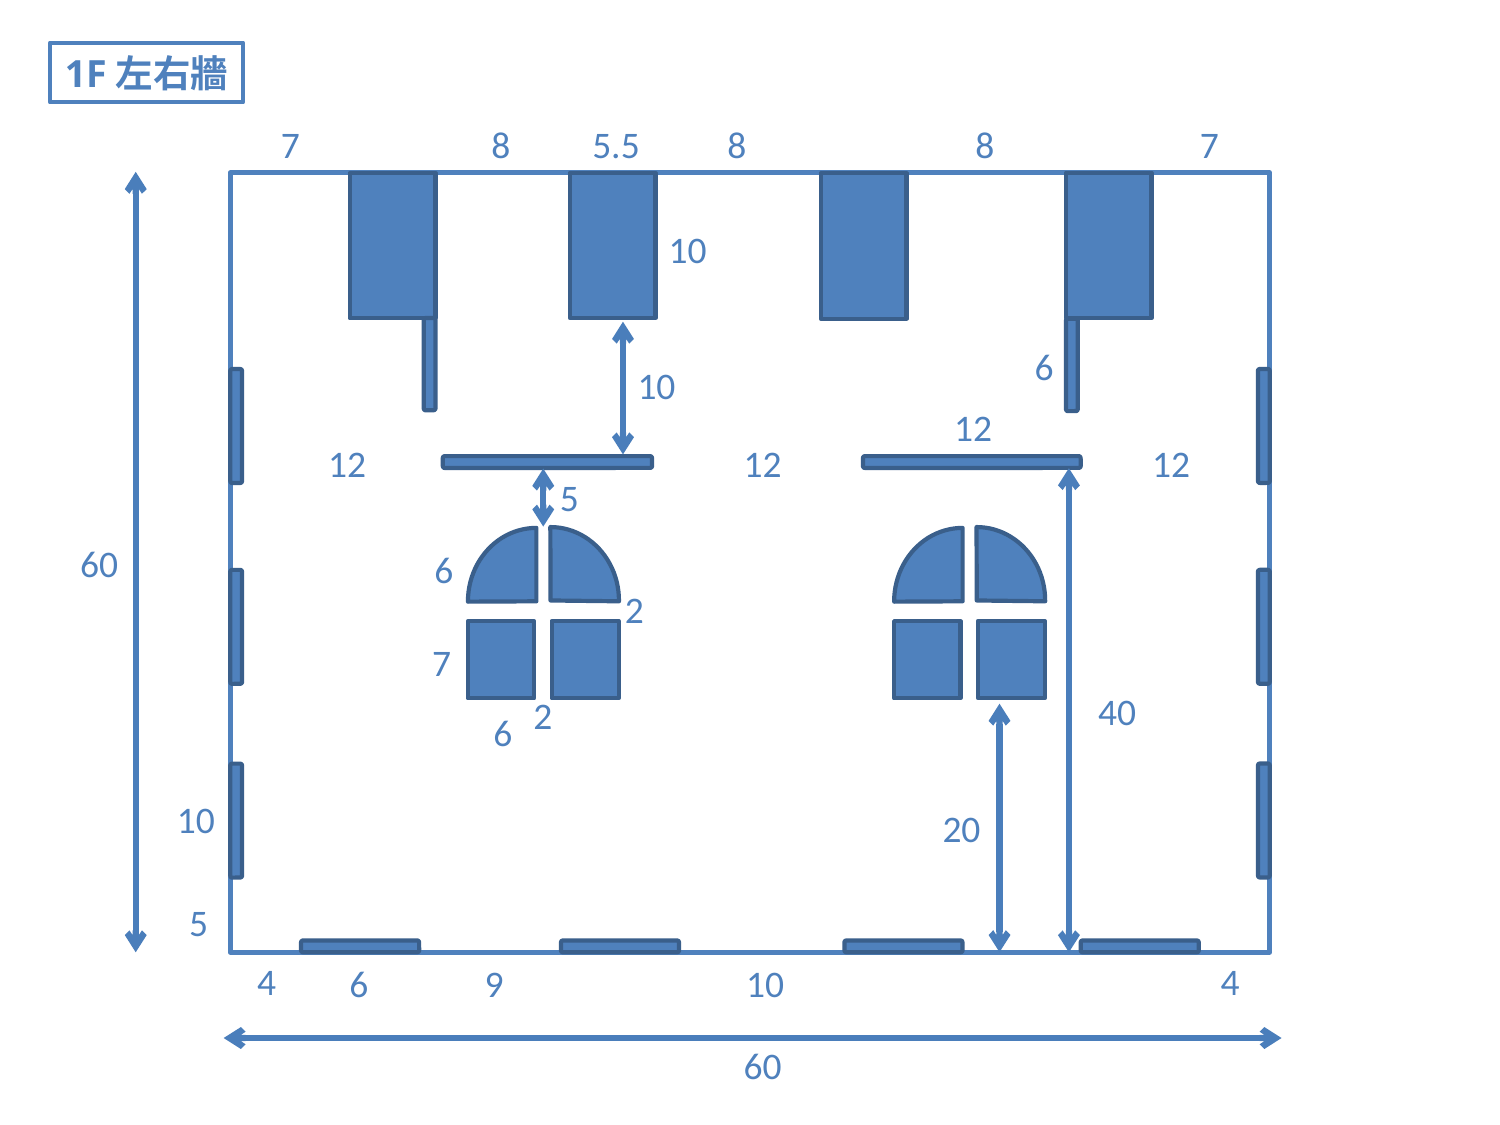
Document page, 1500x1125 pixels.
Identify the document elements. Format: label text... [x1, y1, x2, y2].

text_box [568, 171, 658, 320]
text_box [440, 454, 655, 471]
text_box [228, 567, 245, 686]
text_box 12 [939, 397, 1008, 457]
text_box [1255, 761, 1272, 880]
text_box 10 [653, 218, 722, 279]
text_box [348, 171, 438, 320]
text_box [1255, 567, 1272, 686]
text_box 2 [624, 578, 659, 639]
text_box 8 [476, 113, 526, 174]
text_box [1064, 171, 1154, 320]
text_box 60 [65, 532, 131, 592]
text_box 6 [1019, 335, 1063, 395]
text_box [228, 366, 245, 486]
text_box 9 [469, 952, 519, 1012]
text_box 12 [313, 432, 382, 493]
text_box [228, 171, 1272, 954]
text_box 40 [1083, 680, 1152, 741]
text_box [421, 315, 438, 413]
text_box 60 [729, 1047, 797, 1095]
text_box 10 [731, 952, 799, 1012]
text_box 7 [417, 631, 462, 692]
text_box [298, 938, 422, 955]
text_box 6 [419, 538, 462, 599]
text_box 4 [242, 950, 292, 1011]
text_box [558, 938, 682, 955]
text_box [860, 454, 1083, 471]
text_box 12 [729, 432, 797, 493]
text_box 5.5 [577, 113, 655, 174]
text_box [1063, 316, 1080, 414]
text_box 10 [162, 788, 228, 849]
text_box 12 [1137, 432, 1206, 493]
text_box 20 [927, 797, 995, 857]
text_box 4 [1205, 950, 1255, 1011]
text_box 2 [518, 707, 568, 745]
text_box 6 [334, 952, 384, 1012]
text_box [842, 938, 965, 955]
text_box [467, 526, 620, 699]
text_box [893, 526, 1046, 699]
text_box 1F左右牆 [48, 41, 245, 104]
text_box 5 [545, 466, 594, 525]
text_box 8 [712, 113, 762, 174]
text_box 7 [1185, 113, 1234, 174]
text_box [1078, 938, 1201, 955]
text_box 10 [628, 354, 691, 414]
text_box 7 [265, 113, 315, 174]
text_box [1255, 366, 1272, 486]
text_box [819, 171, 909, 321]
text_box 8 [960, 113, 1010, 174]
text_box 5 [174, 891, 224, 952]
text_box 6 [478, 707, 528, 761]
text_box [228, 761, 245, 880]
